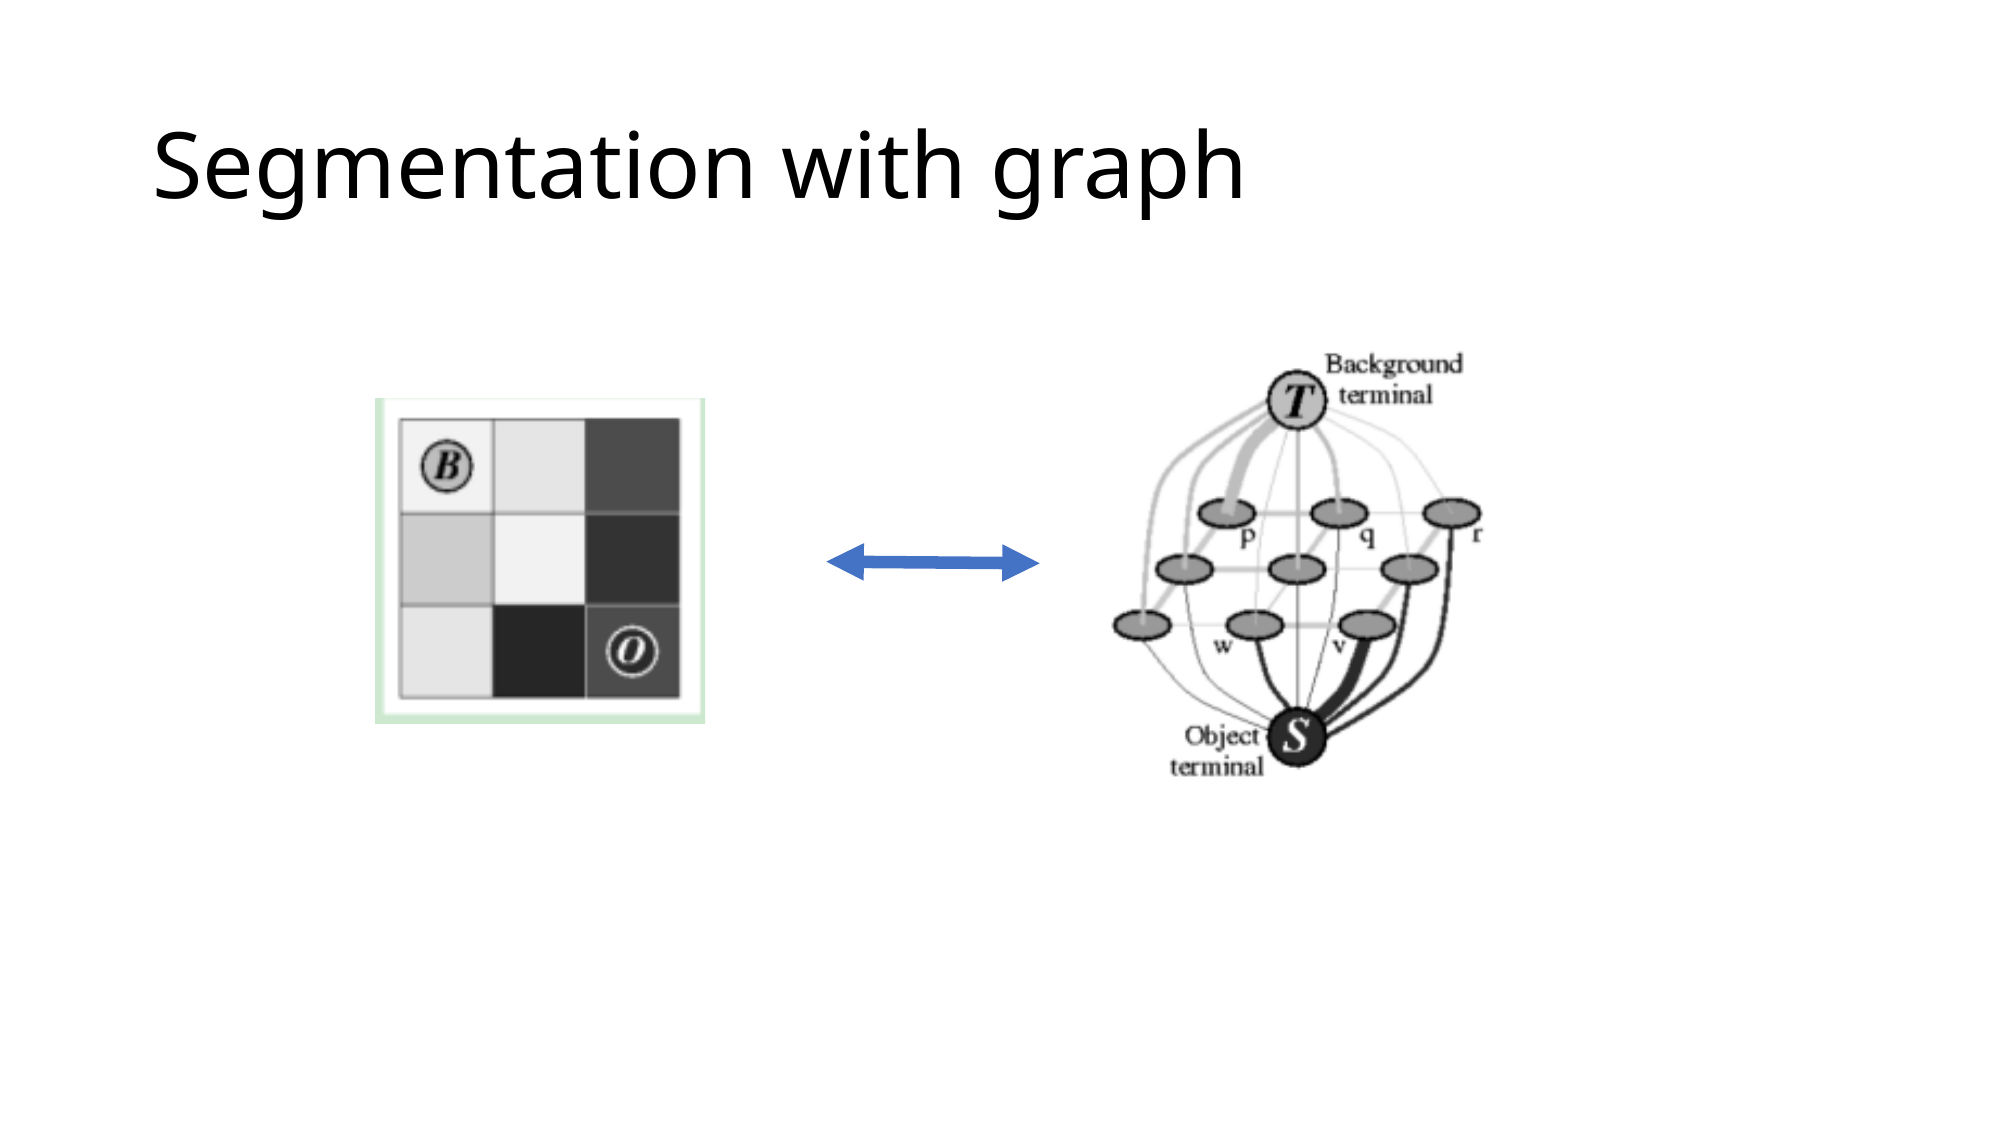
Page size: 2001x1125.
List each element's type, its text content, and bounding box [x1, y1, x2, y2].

picture [375, 398, 706, 724]
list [1097, 328, 1505, 794]
title Segmentation with graph [137, 59, 1863, 278]
